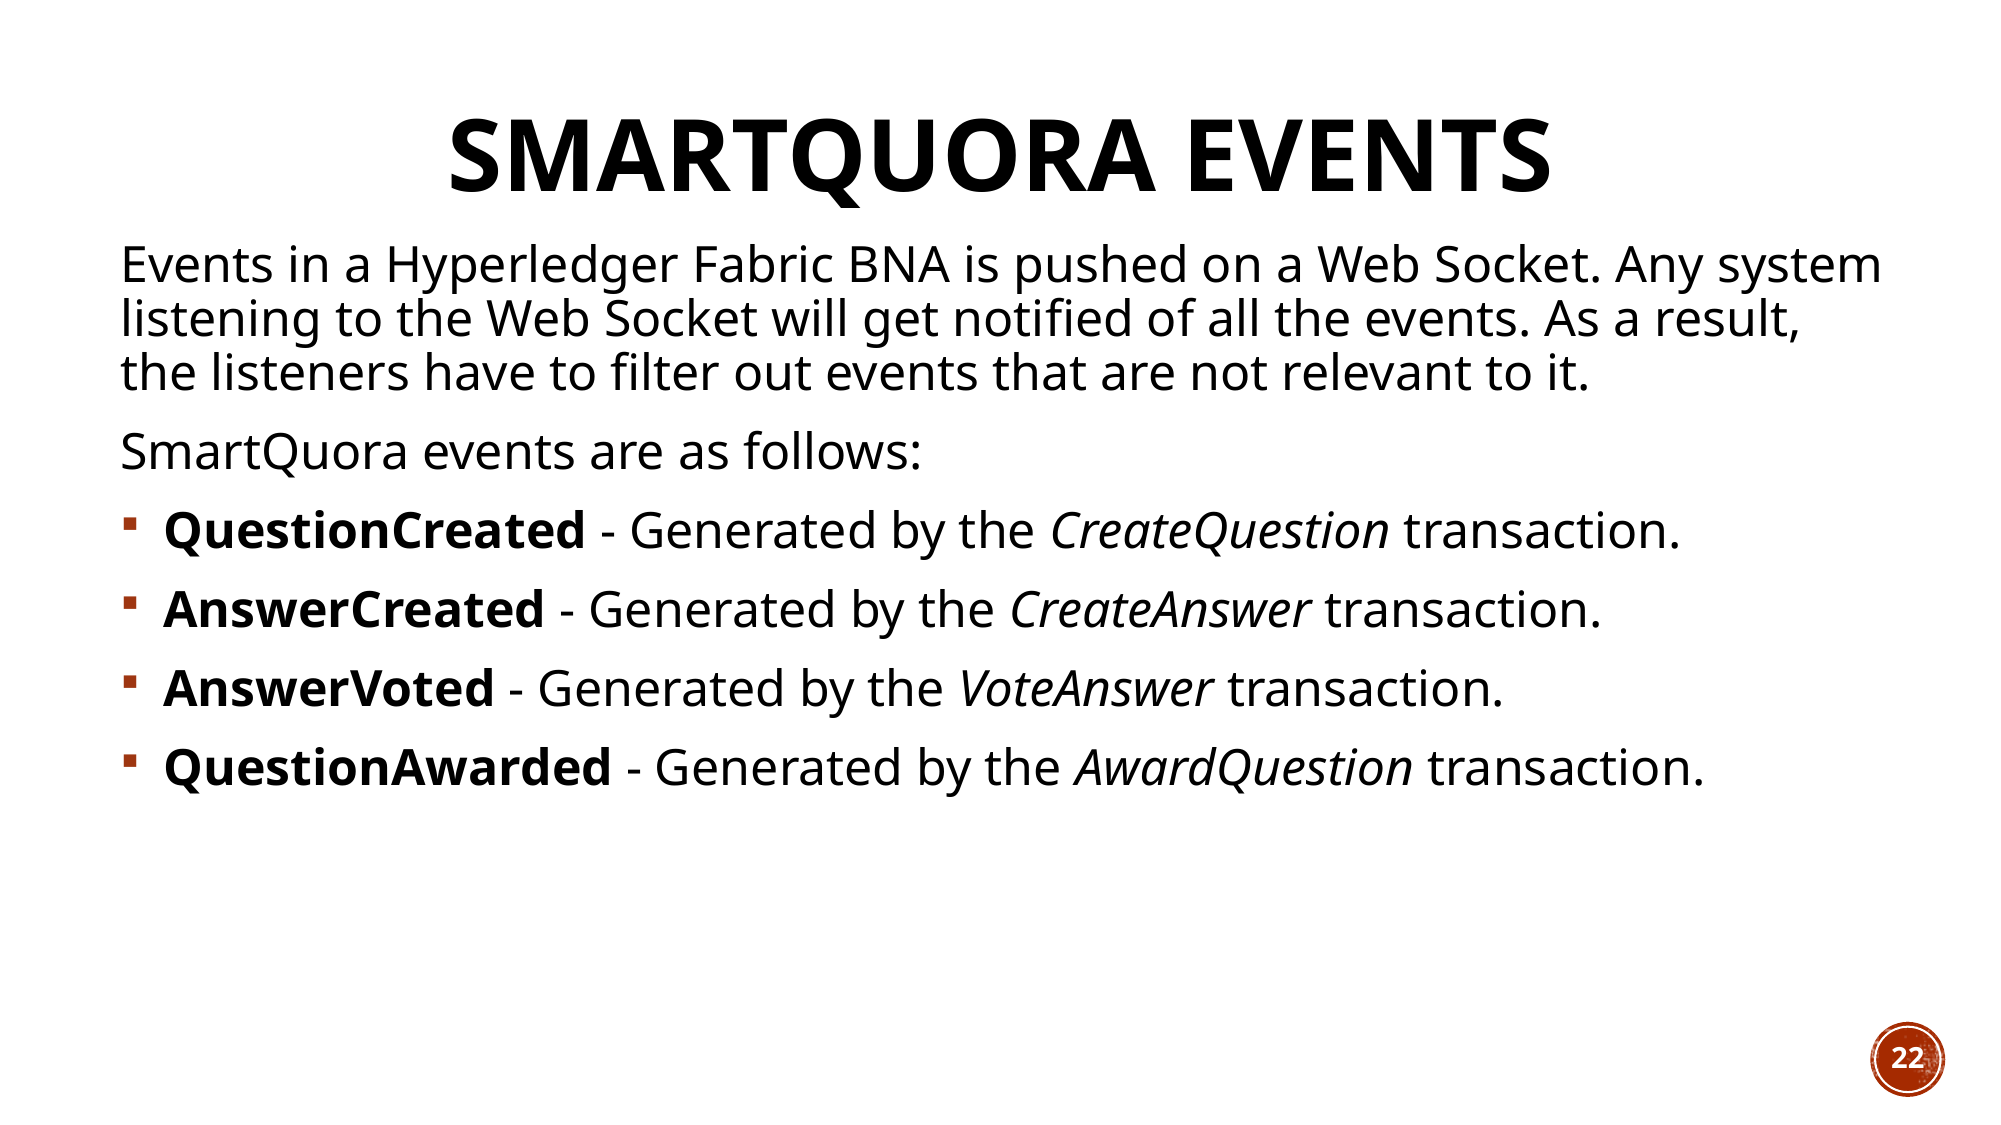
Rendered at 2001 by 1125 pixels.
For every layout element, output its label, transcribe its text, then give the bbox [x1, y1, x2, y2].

list Events in a Hyperledger Fabric BNA is pushed on a Web Socket. Any system listening to the Web Socket will get notified of all the events. As a result, the listeners have to filter out events that are not relevant to it. SmartQuora events are as follows: QuestionCreated - Generated by the CreateQuestion transaction. AnswerCreated - Generated by the CreateAnswer transaction. AnswerVoted - Generated by the VoteAnswer transaction. QuestionAwarded - Generated by the AwardQuestion transaction. [105, 232, 1904, 950]
slide_number 22 [1855, 1028, 1961, 1089]
title Smartquora events [131, 27, 1870, 232]
